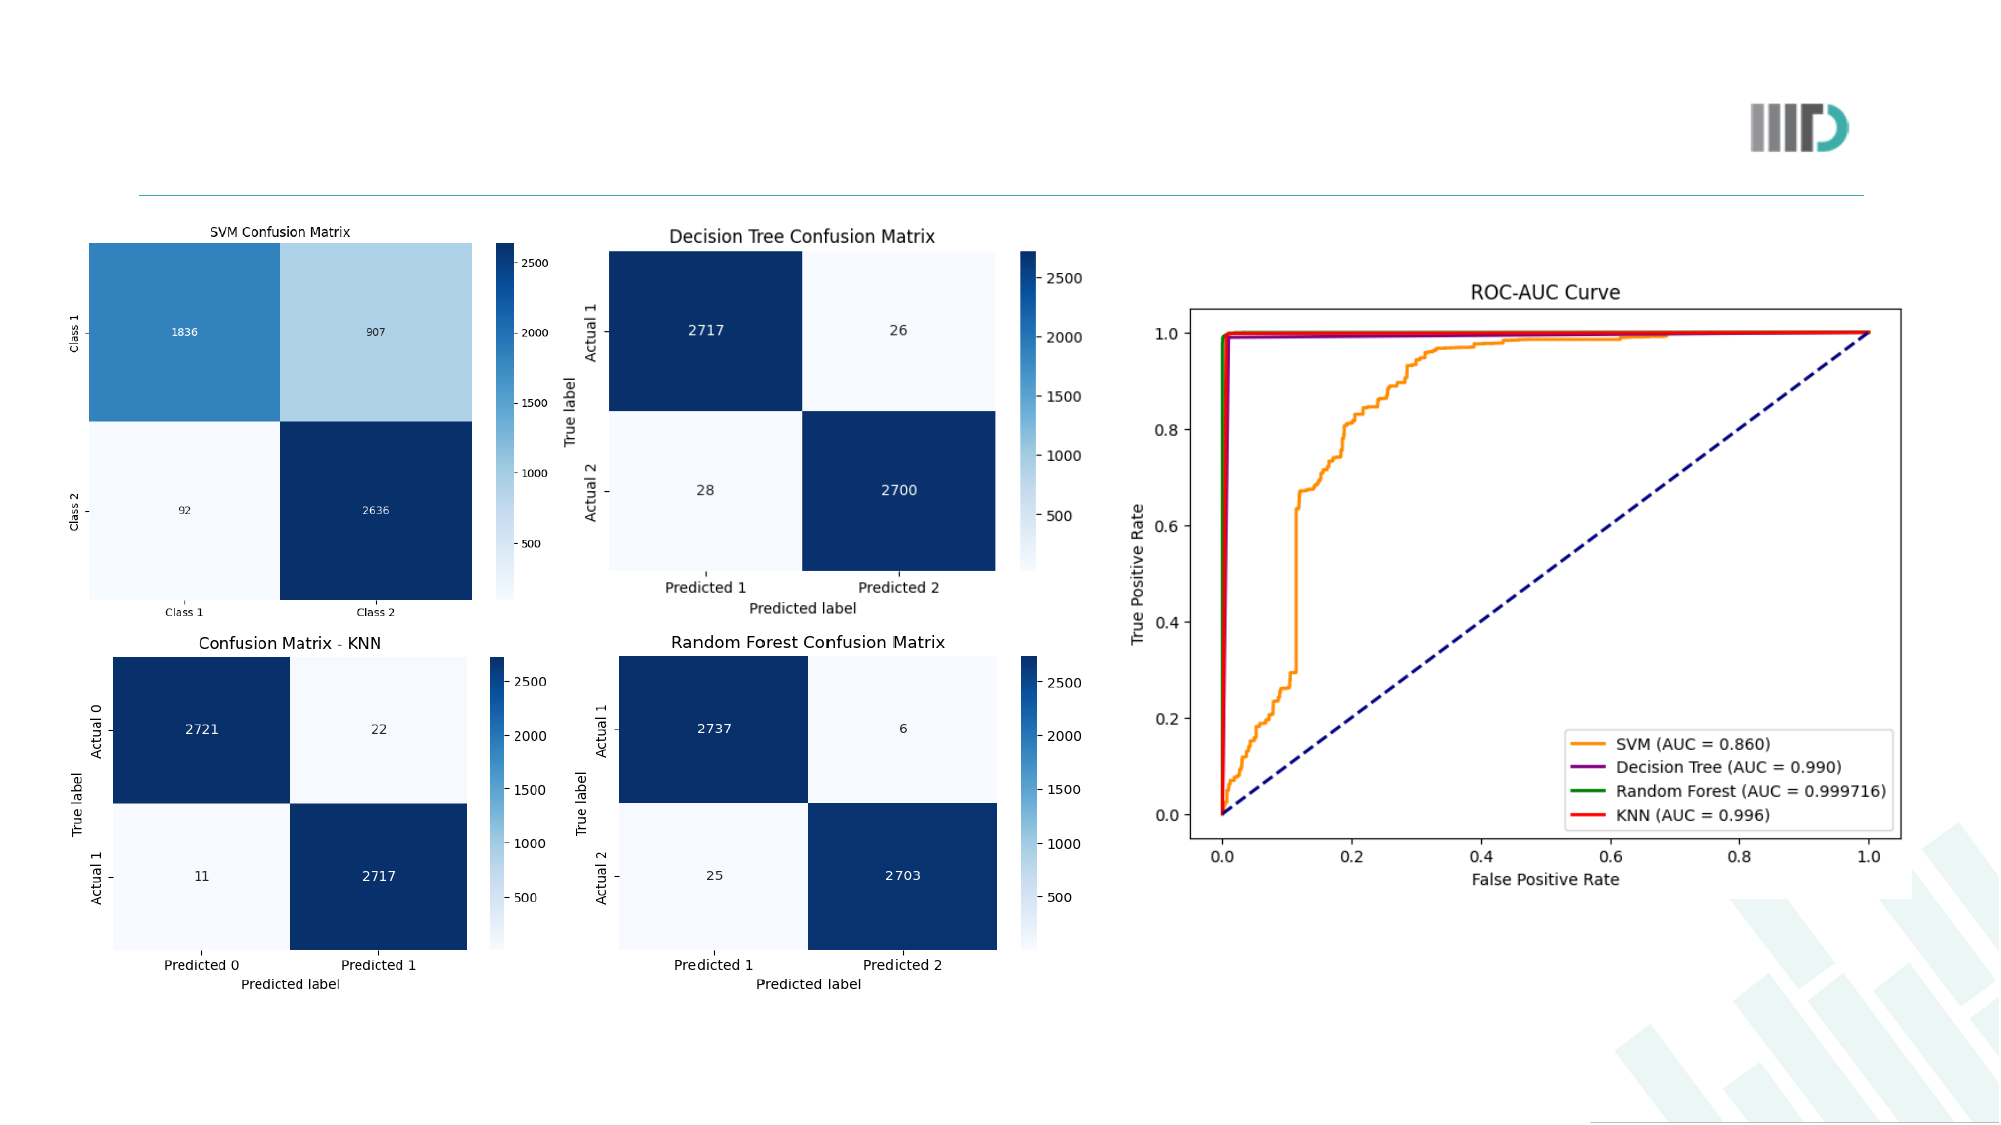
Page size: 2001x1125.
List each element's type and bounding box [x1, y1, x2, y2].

picture [61, 217, 1092, 1000]
picture [1732, 91, 1864, 165]
picture [1119, 272, 2000, 1125]
